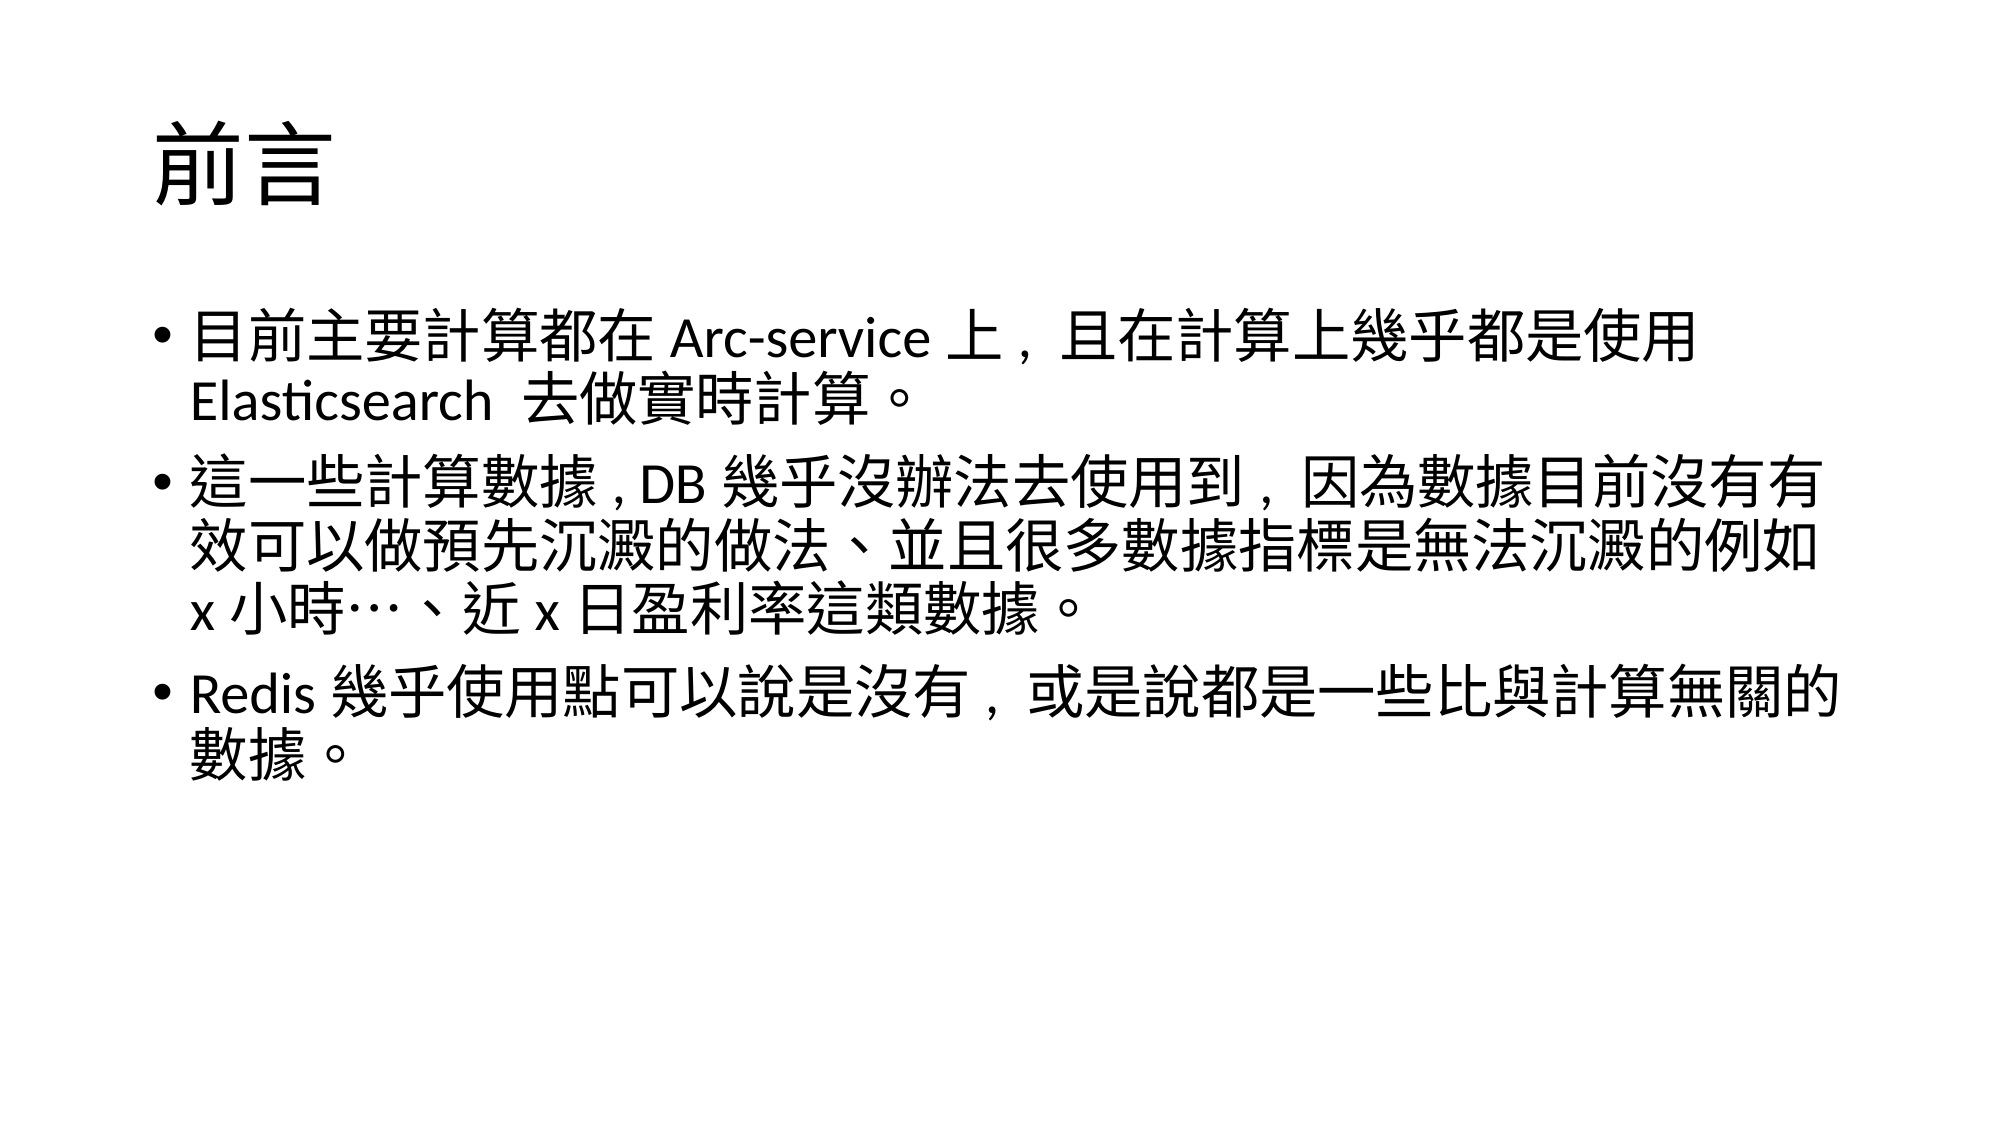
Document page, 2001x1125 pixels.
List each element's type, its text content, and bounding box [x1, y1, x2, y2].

title 前言 [137, 59, 1863, 278]
list 目前主要計算都在Arc-service上, 且在計算上幾乎都是使用Elasticsearch 去做實時計算。 這一些計算數據, DB幾乎沒辦法去使用到, 因為數據目前沒有有效可以做預先沉澱的做法、並且很多數據指標是無法沉澱的例如x小時…、近x日盈利率這類數據。 Redis幾乎使用點可以說是沒有, 或是說都是一些比與計算無關的數據。 [137, 299, 1863, 1014]
